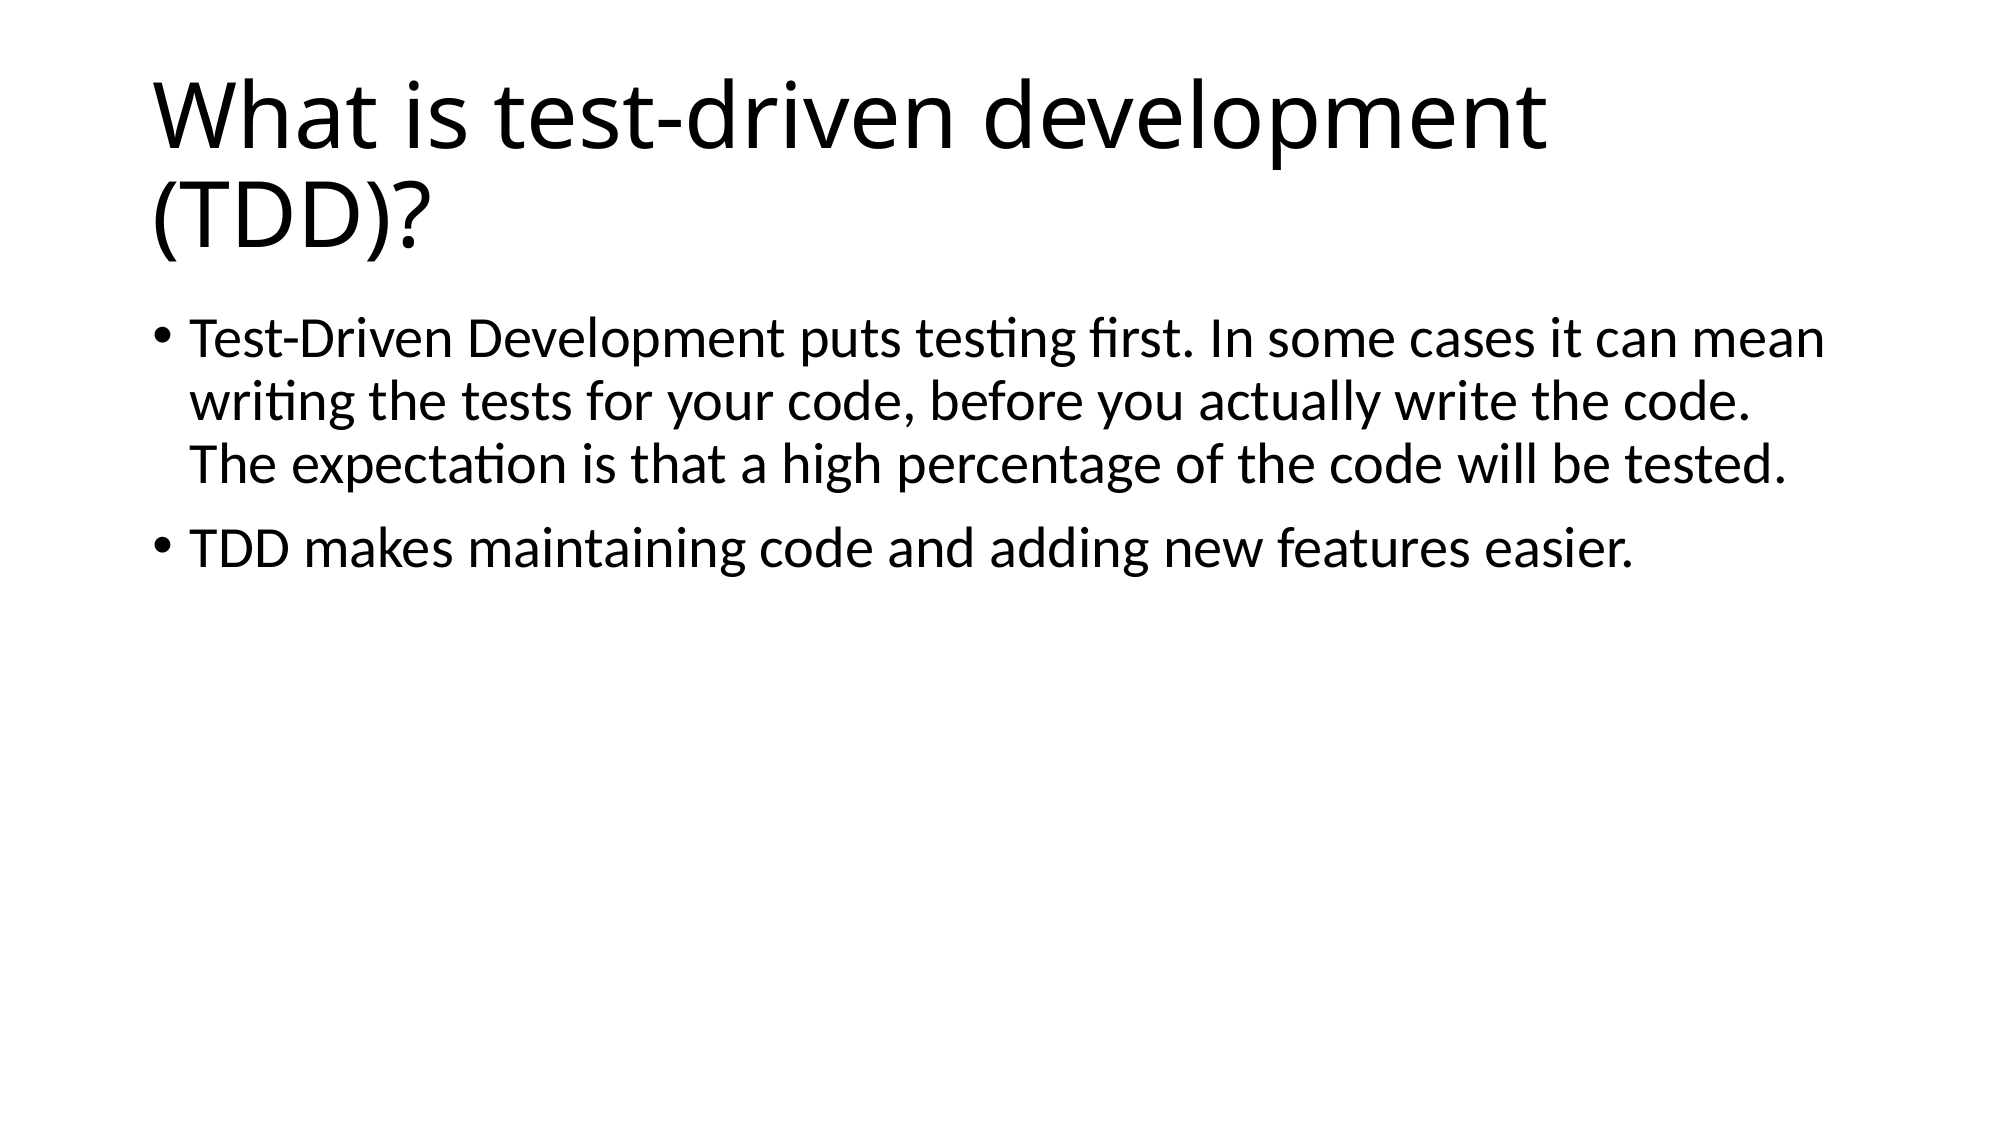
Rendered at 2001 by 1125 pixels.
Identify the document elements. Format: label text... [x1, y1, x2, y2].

list Test-Driven Development puts testing first. In some cases it can mean writing the tests for your code, before you actually write the code. The expectation is that a high percentage of the code will be tested. TDD makes maintaining code and adding new features easier. [137, 299, 1863, 1014]
title What is test-driven development (TDD)? [137, 59, 1863, 278]
